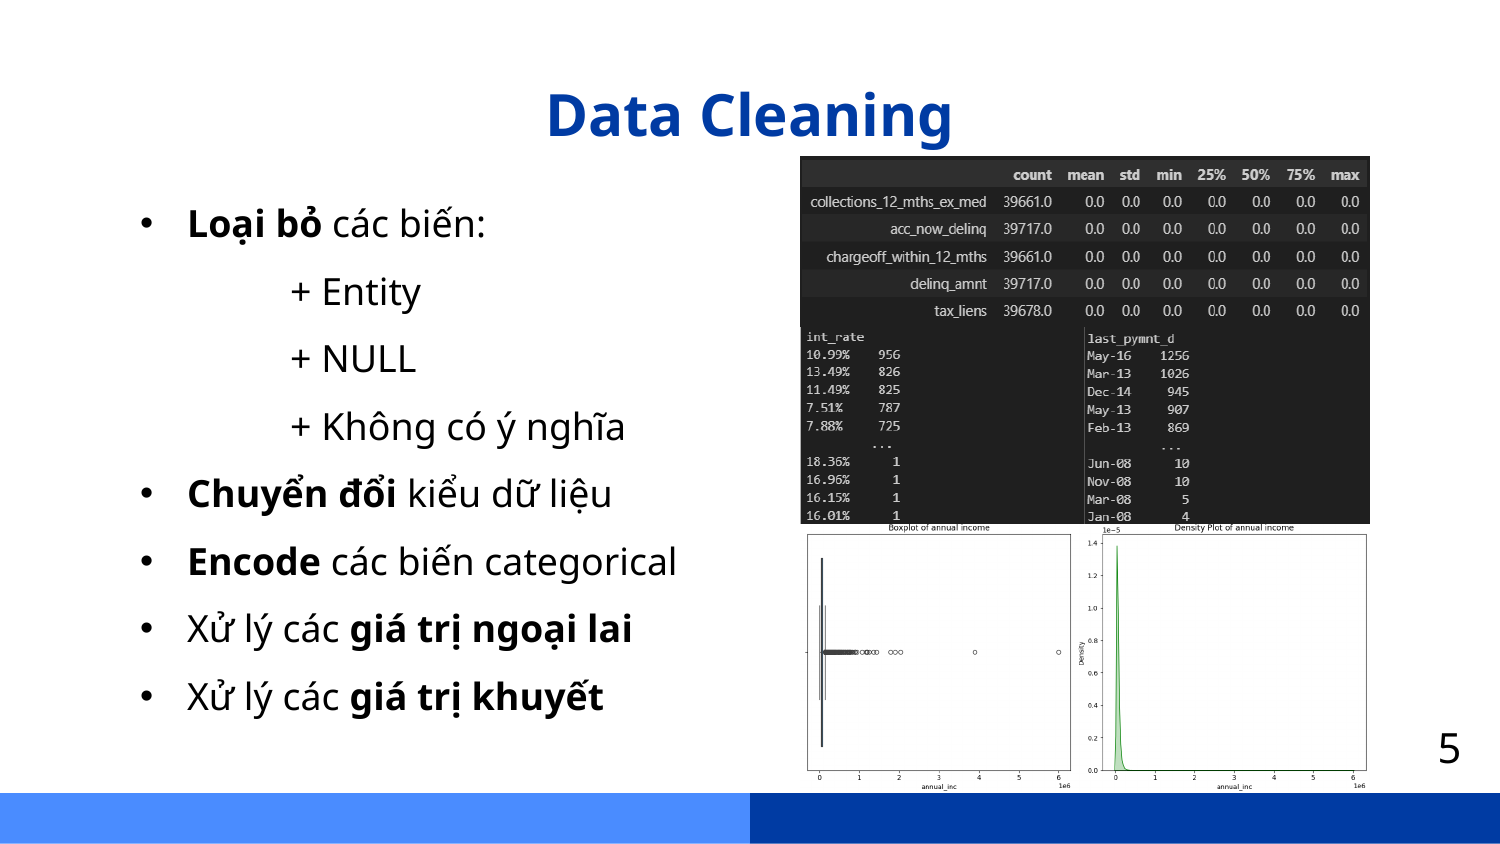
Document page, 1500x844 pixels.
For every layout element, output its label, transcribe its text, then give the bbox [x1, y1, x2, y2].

text_box Loại bỏ các biến: + Entity + NULL + Không có ý nghĩa Chuyển đổi kiểu dữ liệu Encode các biến categorical Xử lý các giá trị ngoại lai Xử lý các giá trị khuyết [125, 162, 750, 787]
title Data Cleaning [117, 62, 1383, 157]
text_box 5 [1407, 706, 1477, 798]
picture [800, 156, 1371, 793]
